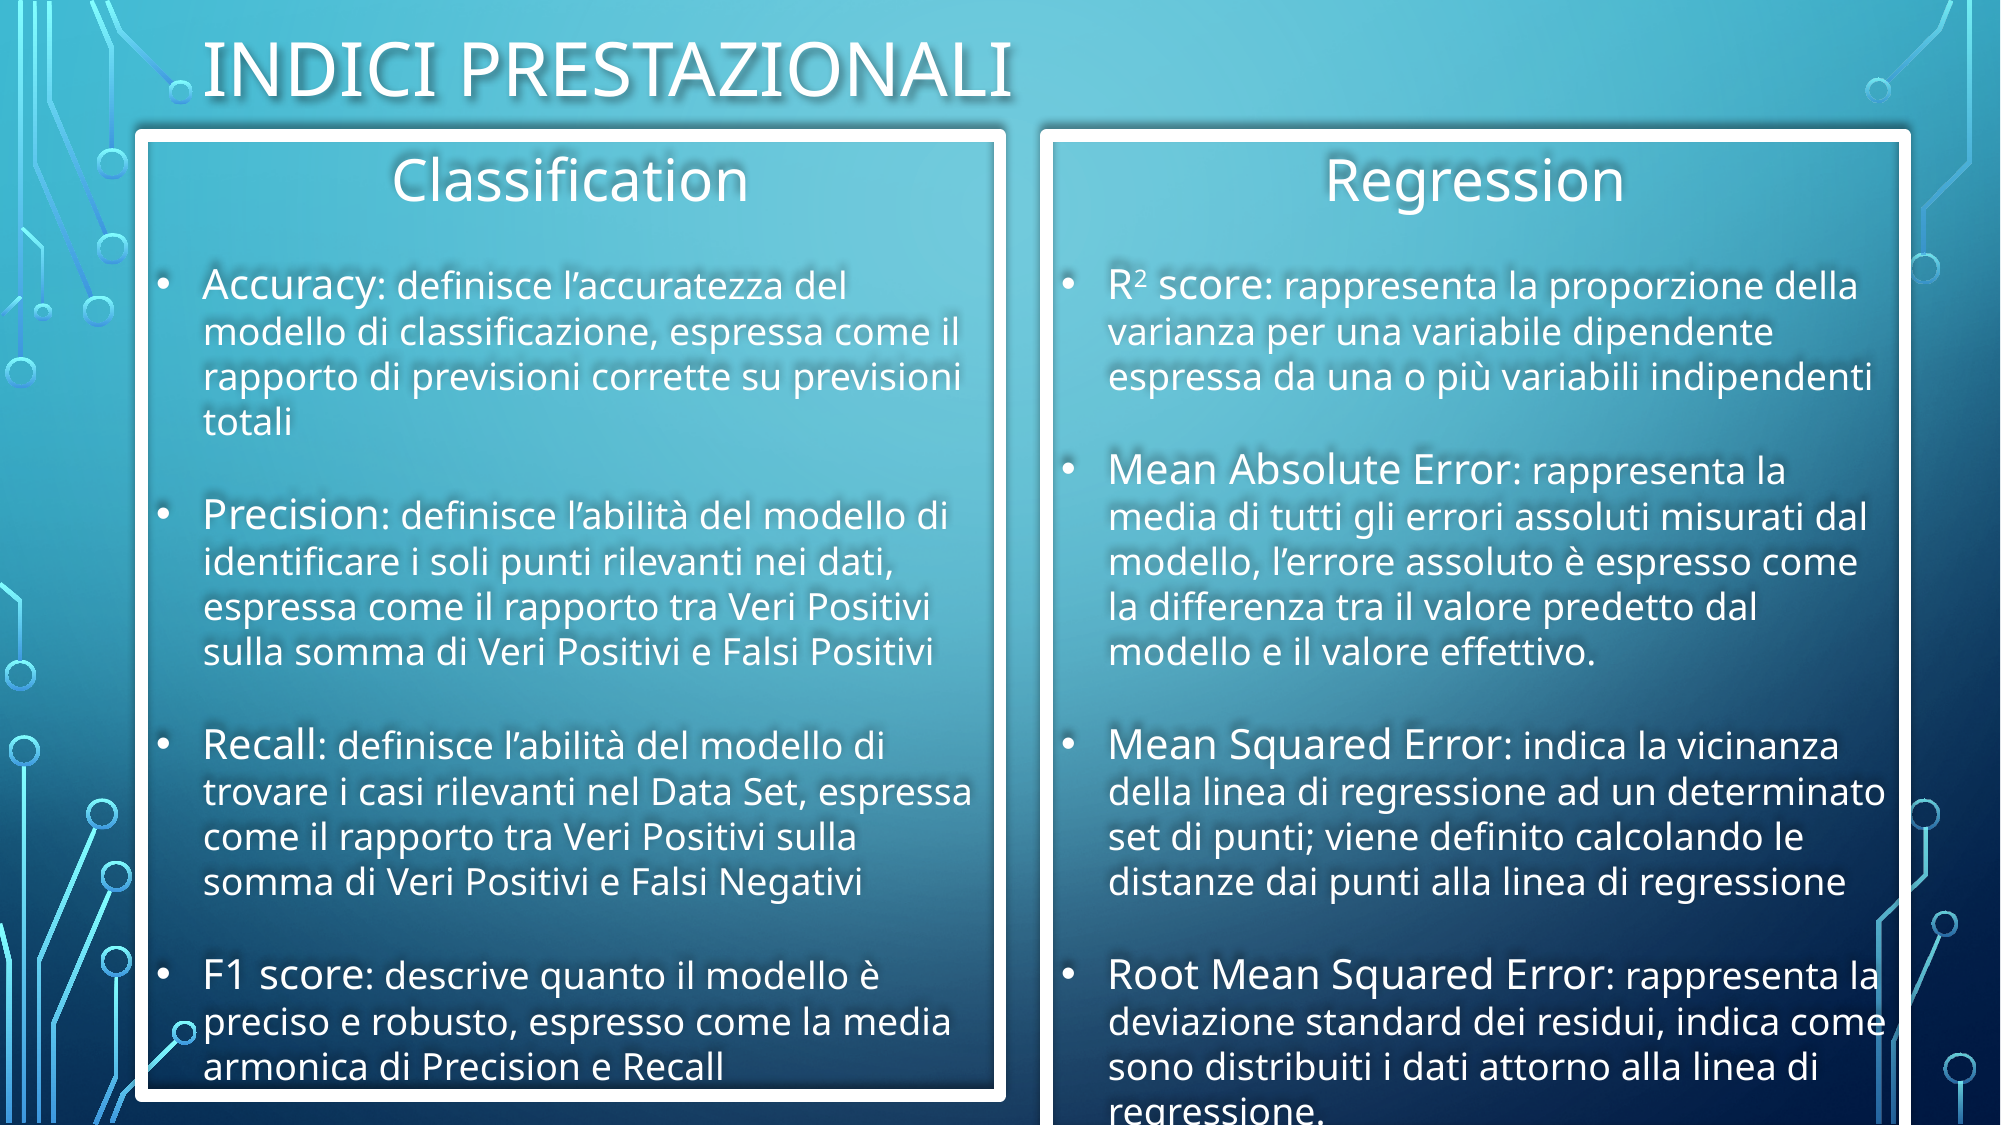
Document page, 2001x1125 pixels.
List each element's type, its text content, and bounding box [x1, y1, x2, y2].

text_box Regression R2 score: rappresenta la proporzione della varianza per una variabile dipendente espressa da una o più variabili indipendenti Mean Absolute Error: rappresenta la media di tutti gli errori assoluti misurati dal modello, l’errore assoluto è espresso come la differenza tra il valore predetto dal modello e il valore effettivo. Mean Squared Error: indica la vicinanza della linea di regressione ad un determinato set di punti; viene definito calcolando le distanze dai punti alla linea di regressione Root Mean Squared Error: rappresenta la deviazione standard dei residui, indica come sono distribuiti i dati attorno alla linea di regressione. [1046, 135, 1905, 1125]
title Indici Prestazionali [187, 0, 1813, 194]
text_box Classification Accuracy: definisce l’accuratezza del modello di classificazione, espressa come il rapporto di previsioni corrette su previsioni totali Precision: definisce l’abilità del modello di identificare i soli punti rilevanti nei dati, espressa come il rapporto tra Veri Positivi sulla somma di Veri Positivi e Falsi Positivi Recall: definisce l’abilità del modello di trovare i casi rilevanti nel Data Set, espressa come il rapporto tra Veri Positivi sulla somma di Veri Positivi e Falsi Negativi F1 score: descrive quanto il modello è preciso e robusto, espresso come la media armonica di Precision e Recall [141, 135, 1000, 1096]
